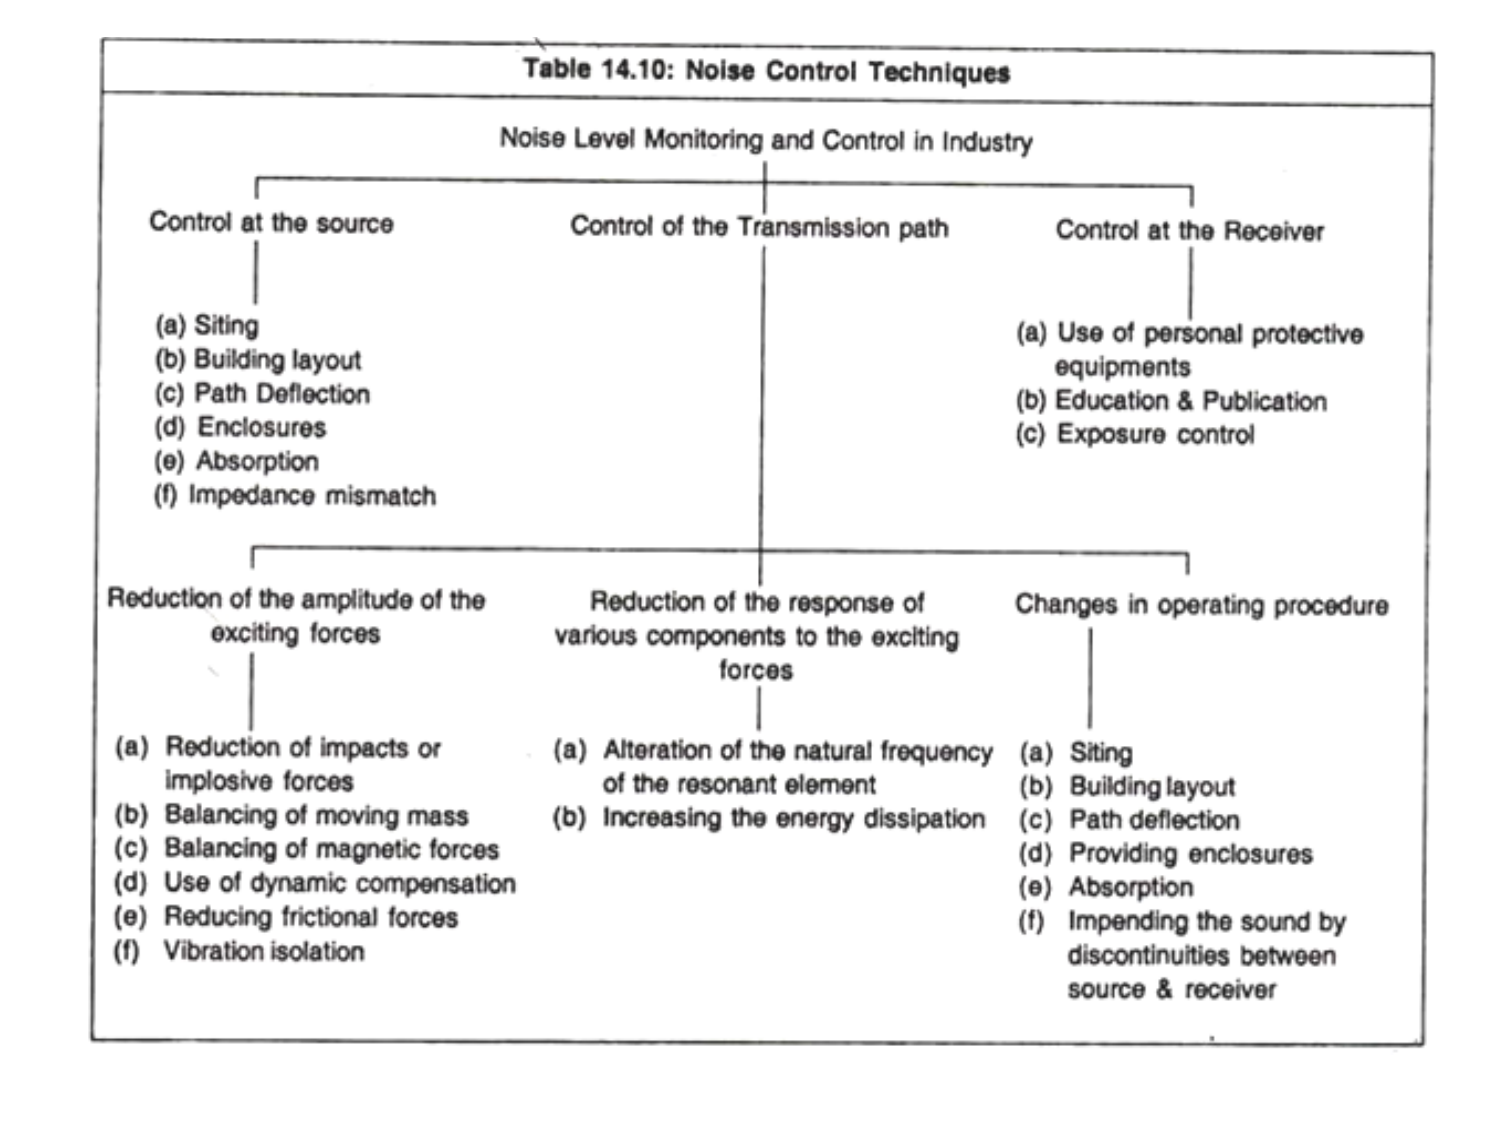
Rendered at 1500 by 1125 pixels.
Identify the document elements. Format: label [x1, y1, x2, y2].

list [87, 37, 1438, 1055]
